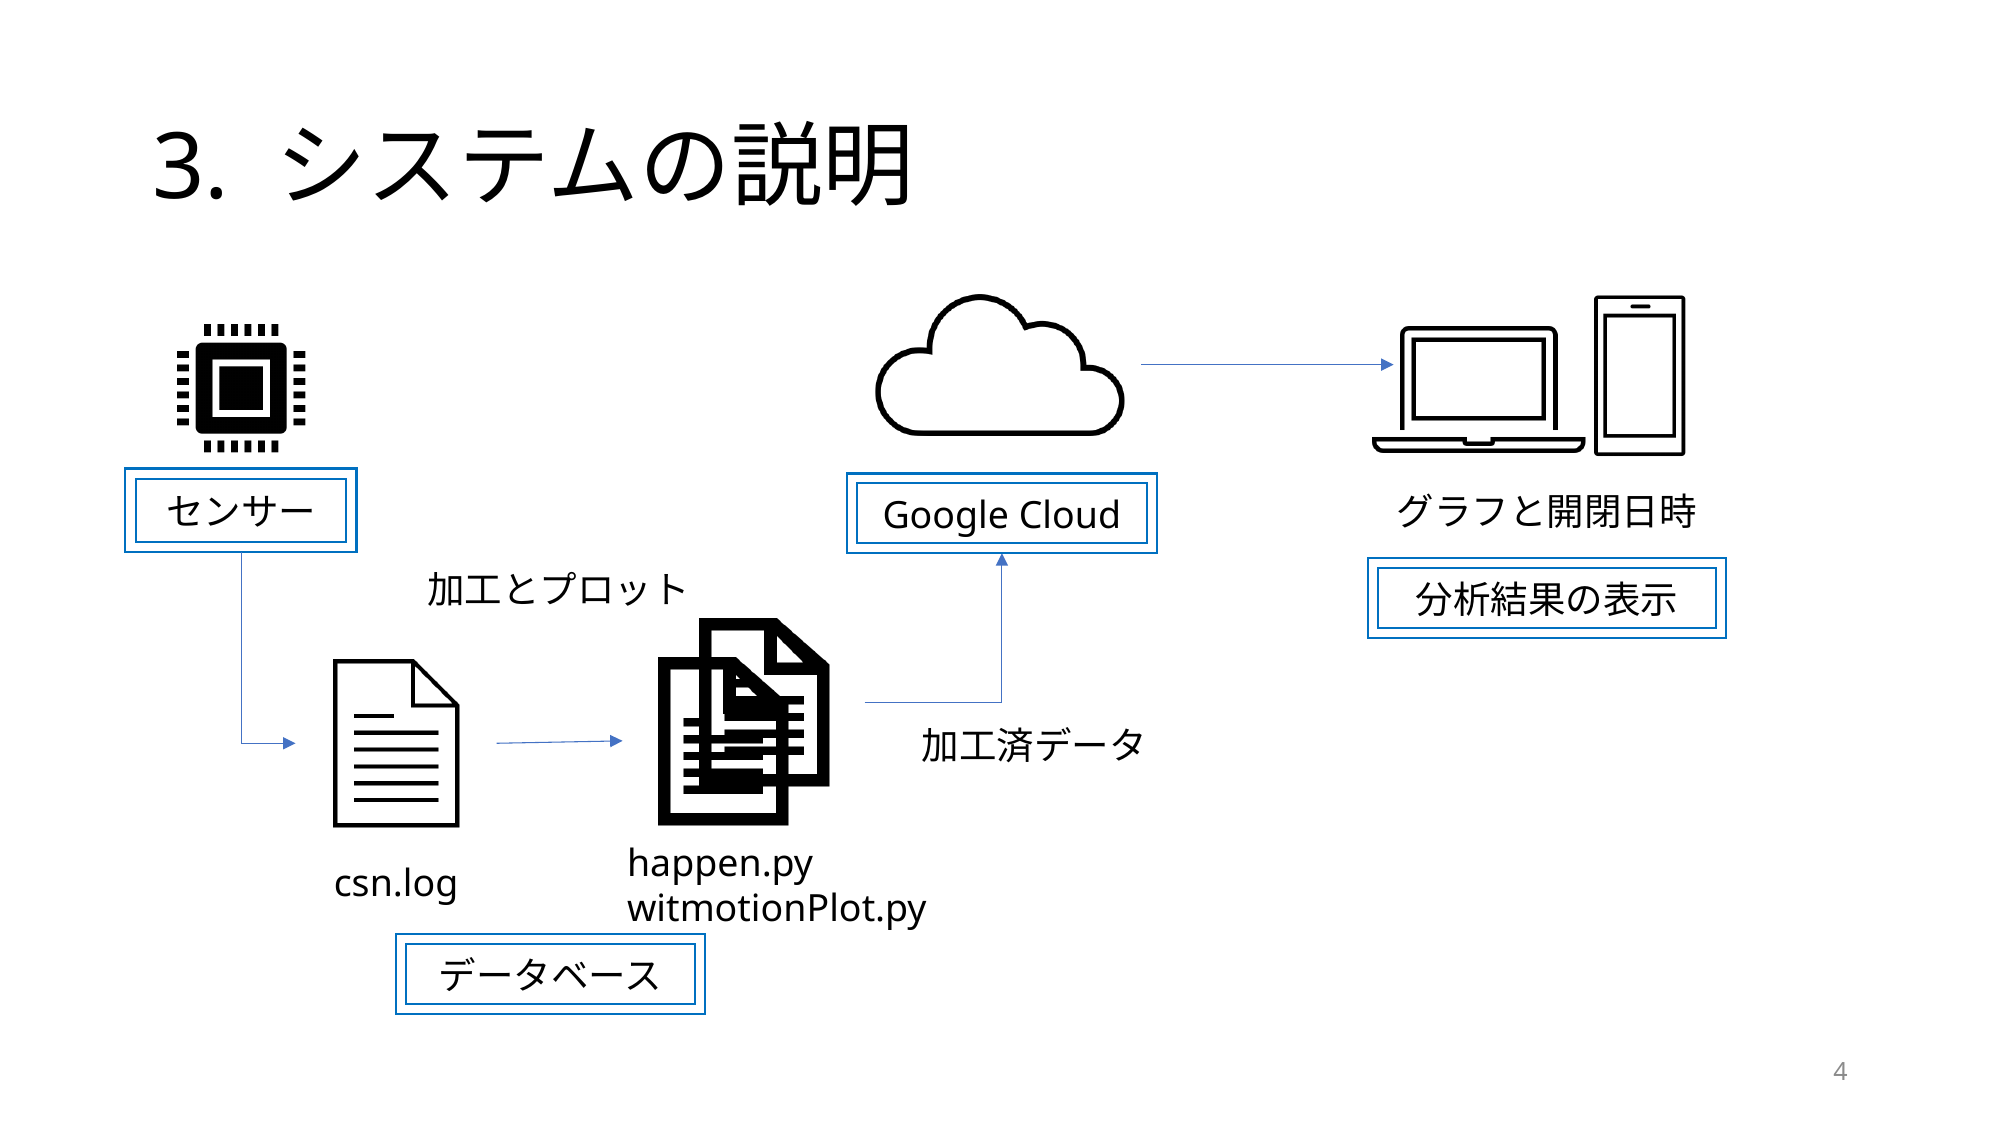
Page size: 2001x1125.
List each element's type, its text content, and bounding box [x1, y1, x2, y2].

picture [295, 642, 497, 844]
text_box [864, 553, 1002, 703]
slide_number 4 [1412, 1042, 1863, 1103]
text_box happen.py witmotionPlot.py [612, 831, 942, 937]
text_box Google Cloud [846, 472, 1158, 554]
picture [858, 223, 1142, 507]
picture [622, 601, 865, 842]
picture [1367, 277, 1727, 499]
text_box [496, 740, 623, 744]
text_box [172, 620, 364, 675]
text_box センサー [124, 467, 358, 553]
text_box グラフと開閉日時 [1382, 480, 1712, 540]
text_box データベース [395, 933, 706, 1015]
text_box 加工とプロット [412, 558, 705, 619]
title 3. システムの説明 [137, 59, 1863, 278]
text_box 加工済データ [907, 714, 1162, 775]
text_box 分析結果の表示 [1367, 557, 1727, 639]
text_box csn.log [318, 851, 474, 912]
picture [160, 307, 322, 469]
